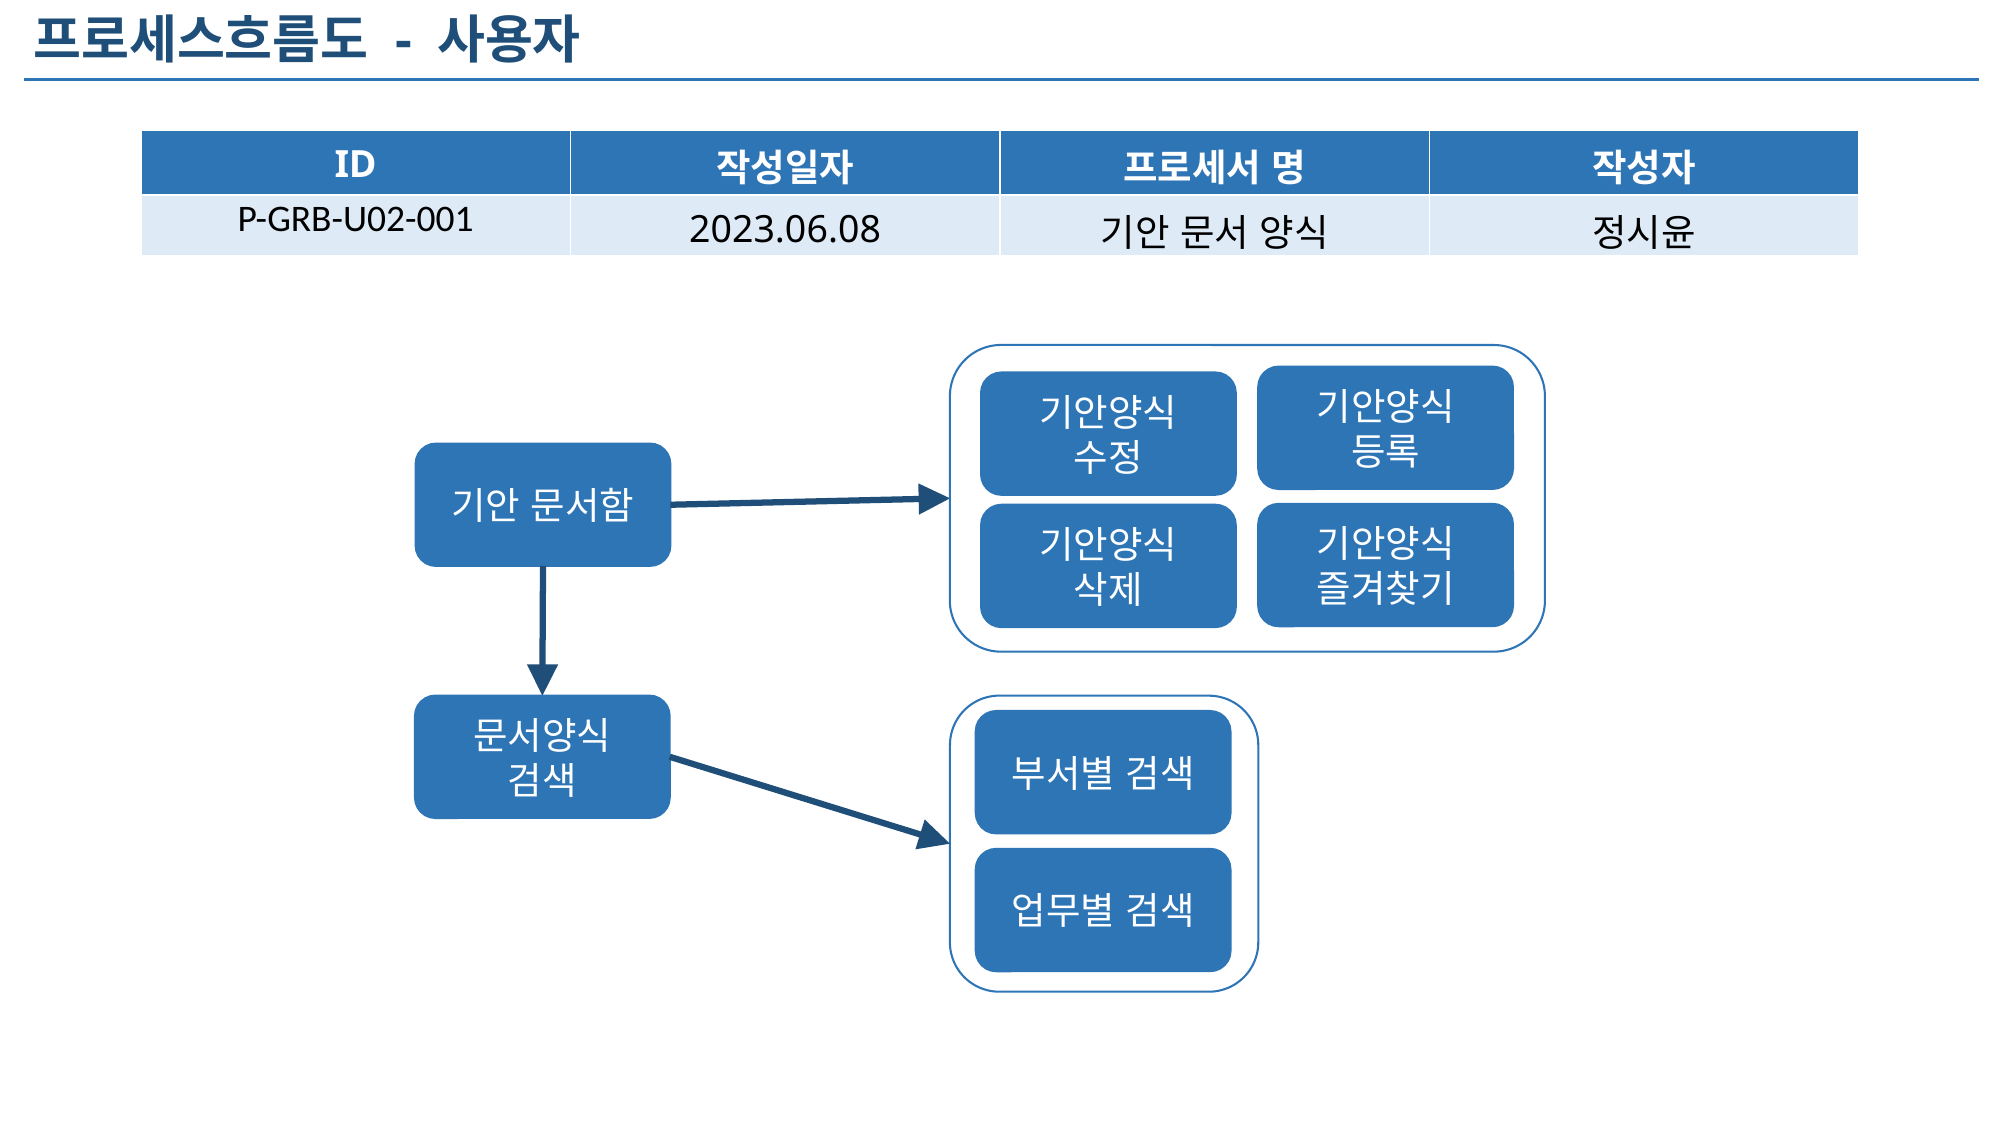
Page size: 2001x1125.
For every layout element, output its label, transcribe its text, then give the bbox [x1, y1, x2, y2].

table_cell P-GRB-U02-001 [142, 196, 570, 255]
table_cell 2023.06.08 [571, 196, 999, 255]
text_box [669, 756, 950, 844]
table_header ID [142, 131, 570, 194]
table_cell 기안 문서 양식 [1001, 196, 1429, 255]
text_box 기안 문서함 [414, 442, 672, 567]
text_box [948, 694, 1260, 993]
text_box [670, 498, 950, 505]
text_box [948, 343, 1546, 653]
text_box 문서양식 검색 [413, 694, 671, 820]
table_header 작성일자 [571, 131, 999, 194]
table_header 작성자 [1430, 131, 1858, 194]
table_cell 정시윤 [1430, 196, 1858, 255]
text_box 프로세스흐름도 - 사용자 [18, 0, 596, 77]
table_header 프로세서 명 [1001, 131, 1429, 194]
